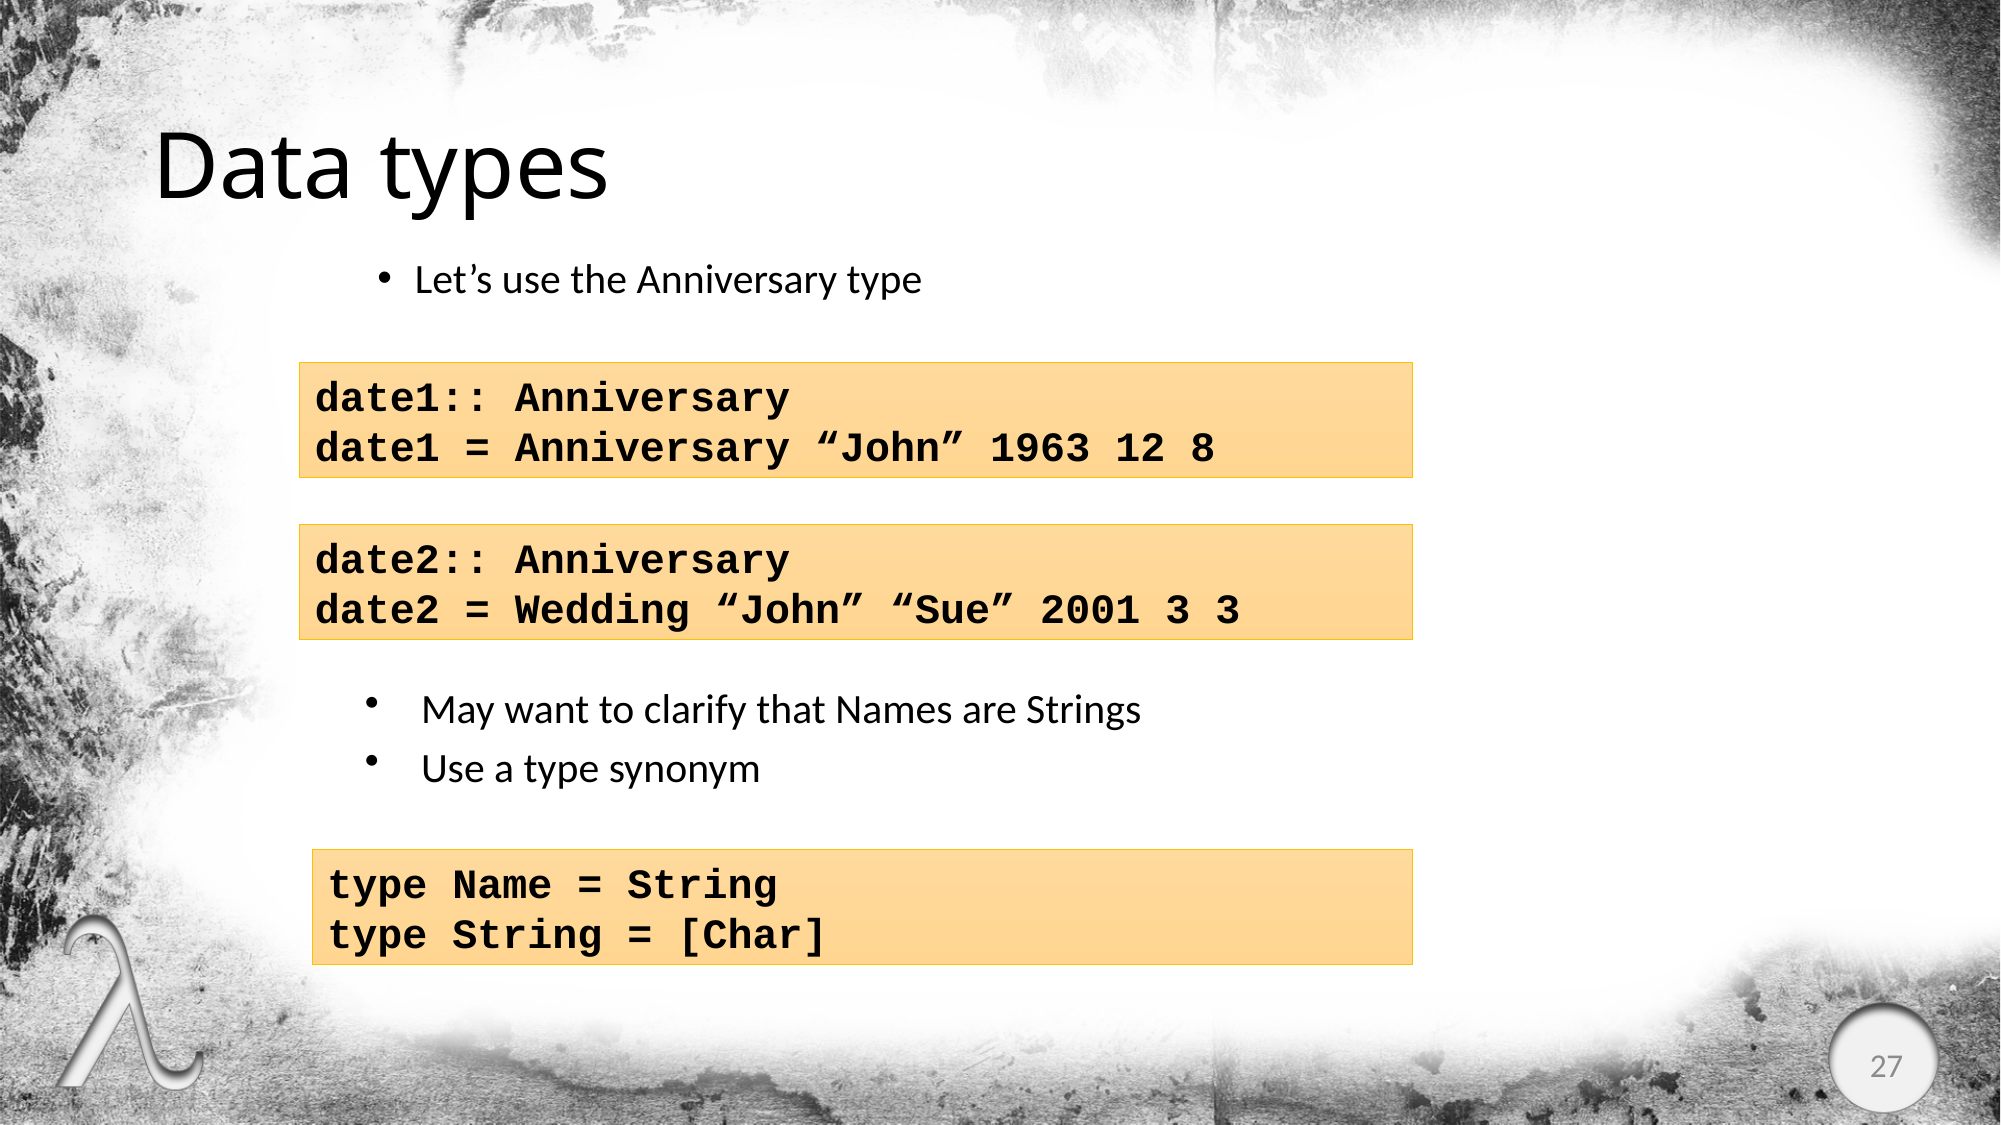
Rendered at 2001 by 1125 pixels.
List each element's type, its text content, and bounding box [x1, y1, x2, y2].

text_box date1:: Anniversary date1 = Anniversary “John” 1963 12 8 [299, 362, 1413, 478]
list Let’s use the Anniversary type [362, 249, 1638, 350]
text_box date2:: Anniversary date2 = Wedding “John” “Sue” 2001 3 3 [299, 524, 1413, 640]
slide_number 27 [1846, 1034, 1919, 1095]
picture [0, 0, 2001, 1125]
text_box type Name = String type String = [Char] [312, 849, 1413, 965]
text_box May want to clarify that Names are Strings Use a type synonym [349, 674, 1625, 813]
title Data types [137, 59, 1863, 278]
